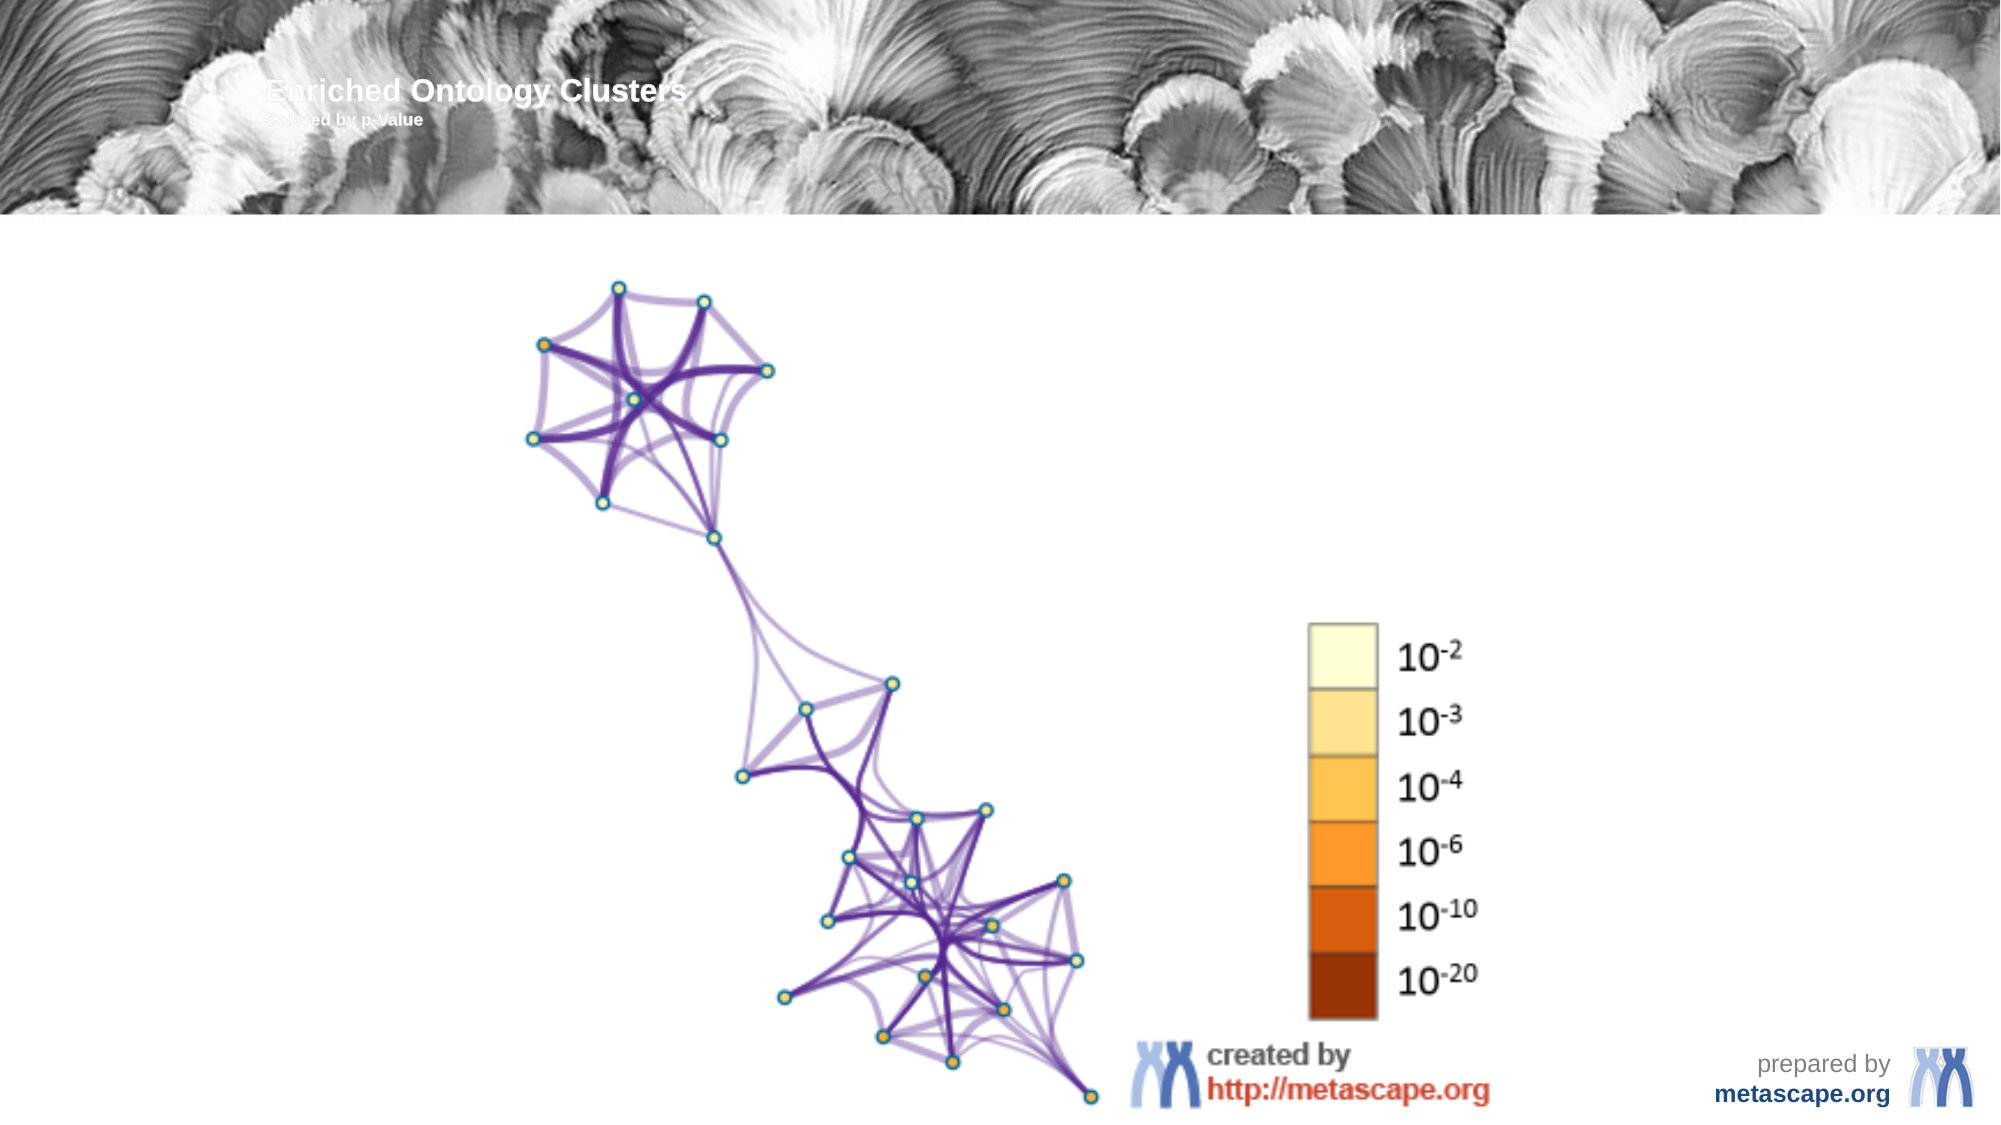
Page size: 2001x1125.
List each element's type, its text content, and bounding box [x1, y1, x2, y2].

title Enriched Ontology Clusters Colored by p-Value [249, 61, 1600, 137]
picture [0, 0, 2001, 1125]
